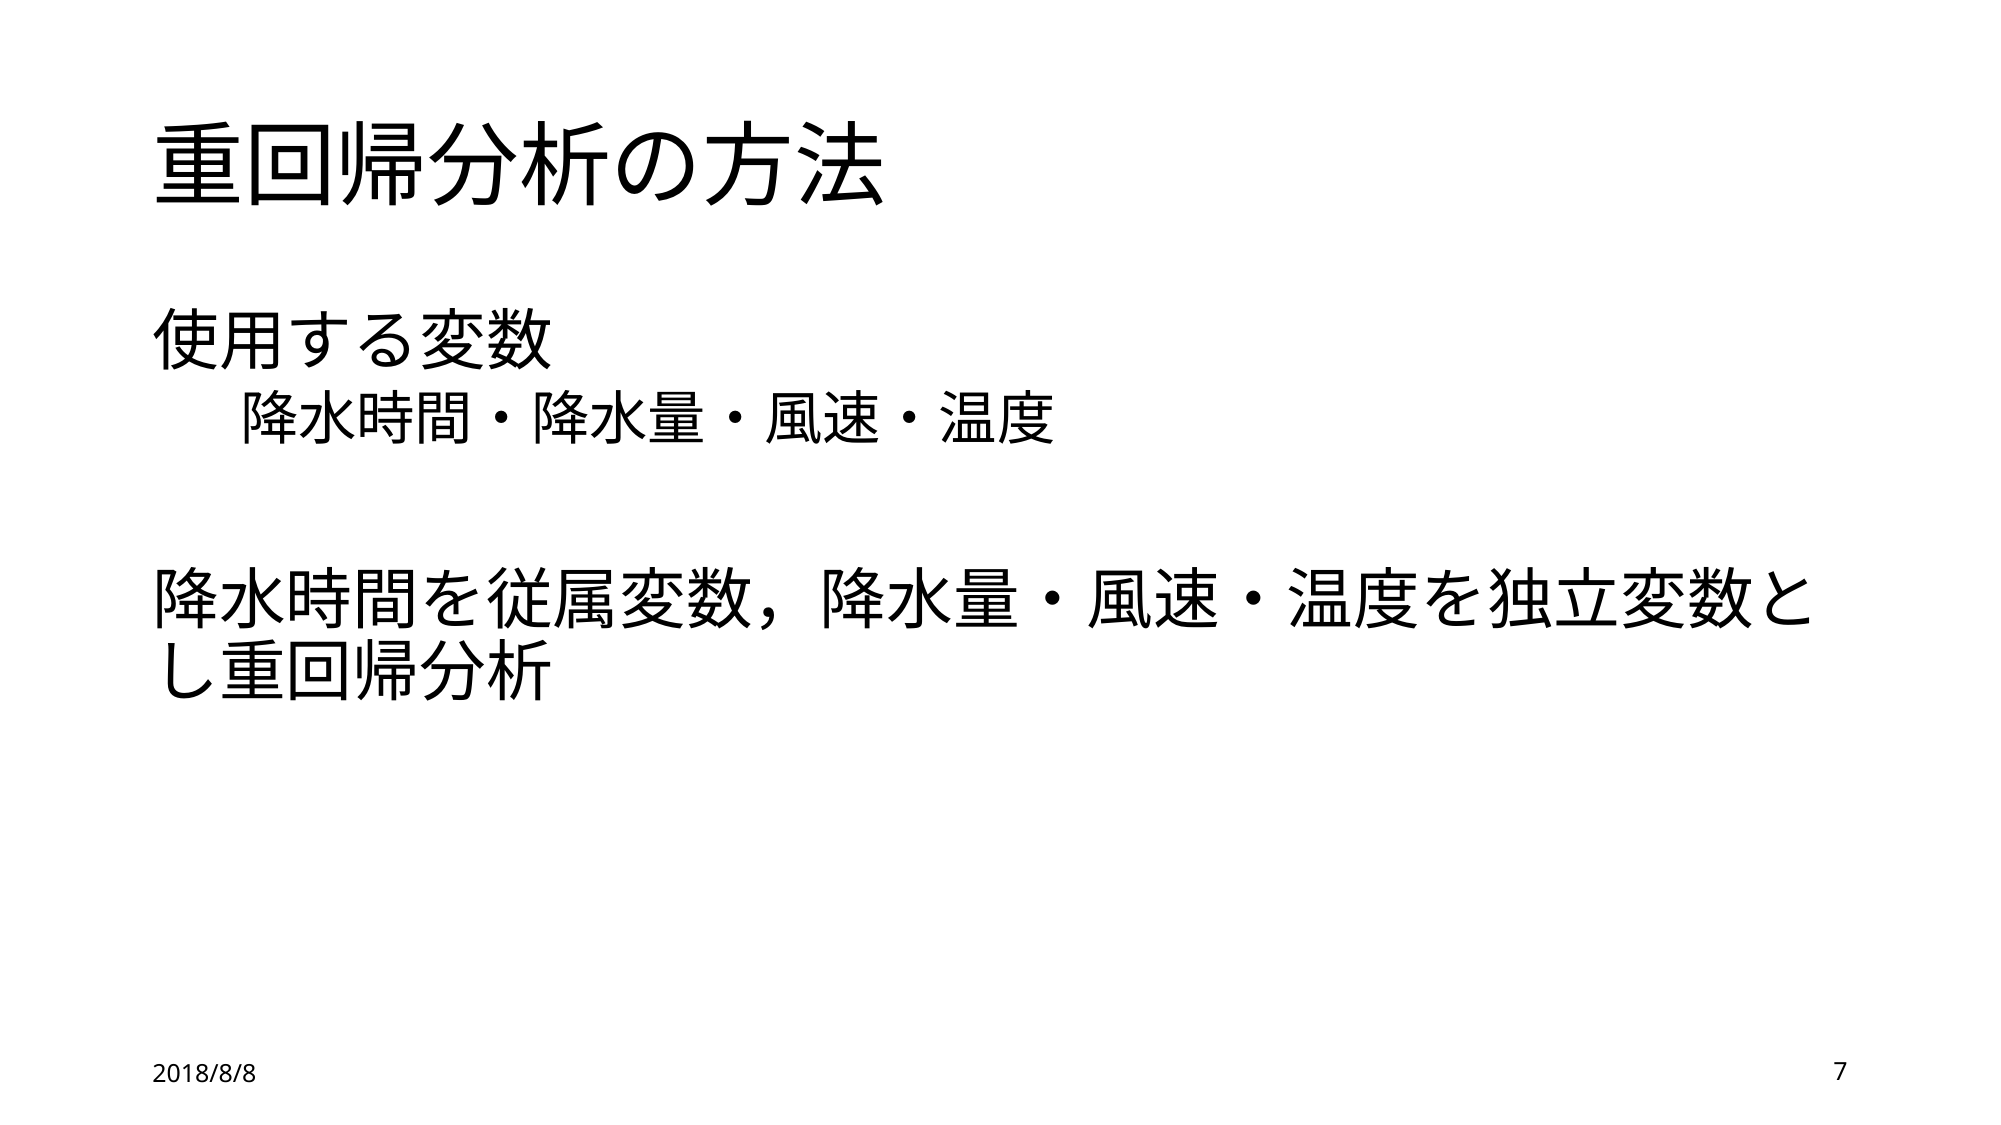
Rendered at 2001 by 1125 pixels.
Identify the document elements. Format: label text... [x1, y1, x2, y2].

slide_number 7 [1412, 1042, 1863, 1103]
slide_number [137, 1042, 588, 1103]
title 重回帰分析の方法 [137, 59, 1863, 278]
list 使用する変数 降水時間・降水量・風速・温度 降水時間を従属変数，降水量・風速・温度を独立変数とし重回帰分析 [137, 299, 1863, 1014]
